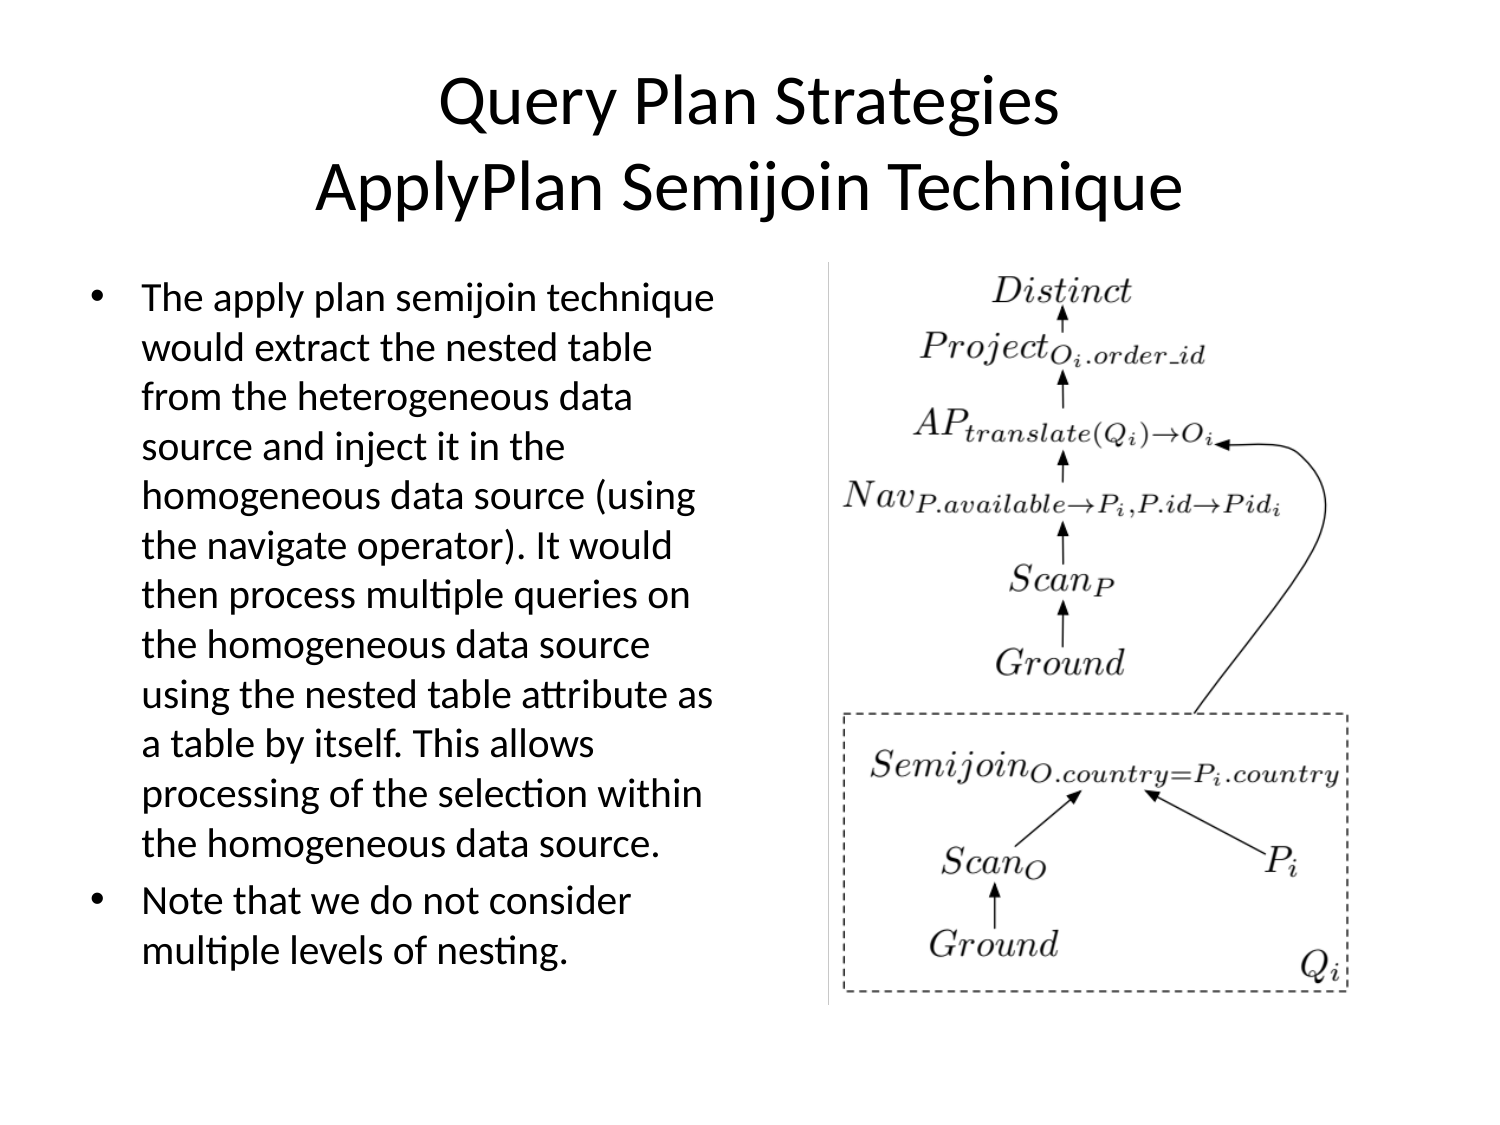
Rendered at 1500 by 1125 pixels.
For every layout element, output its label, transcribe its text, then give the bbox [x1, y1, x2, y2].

list The apply plan semijoin technique would extract the nested table from the heterogeneous data source and inject it in the homogeneous data source (using the navigate operator). It would then process multiple queries on the homogeneous data source using the nested table attribute as a table by itself. This allows processing of the selection within the homogeneous data source. Note that we do not consider multiple levels of nesting. [75, 262, 738, 1005]
title Query Plan Strategies ApplyPlan Semijoin Technique [75, 45, 1425, 233]
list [762, 262, 1426, 1006]
